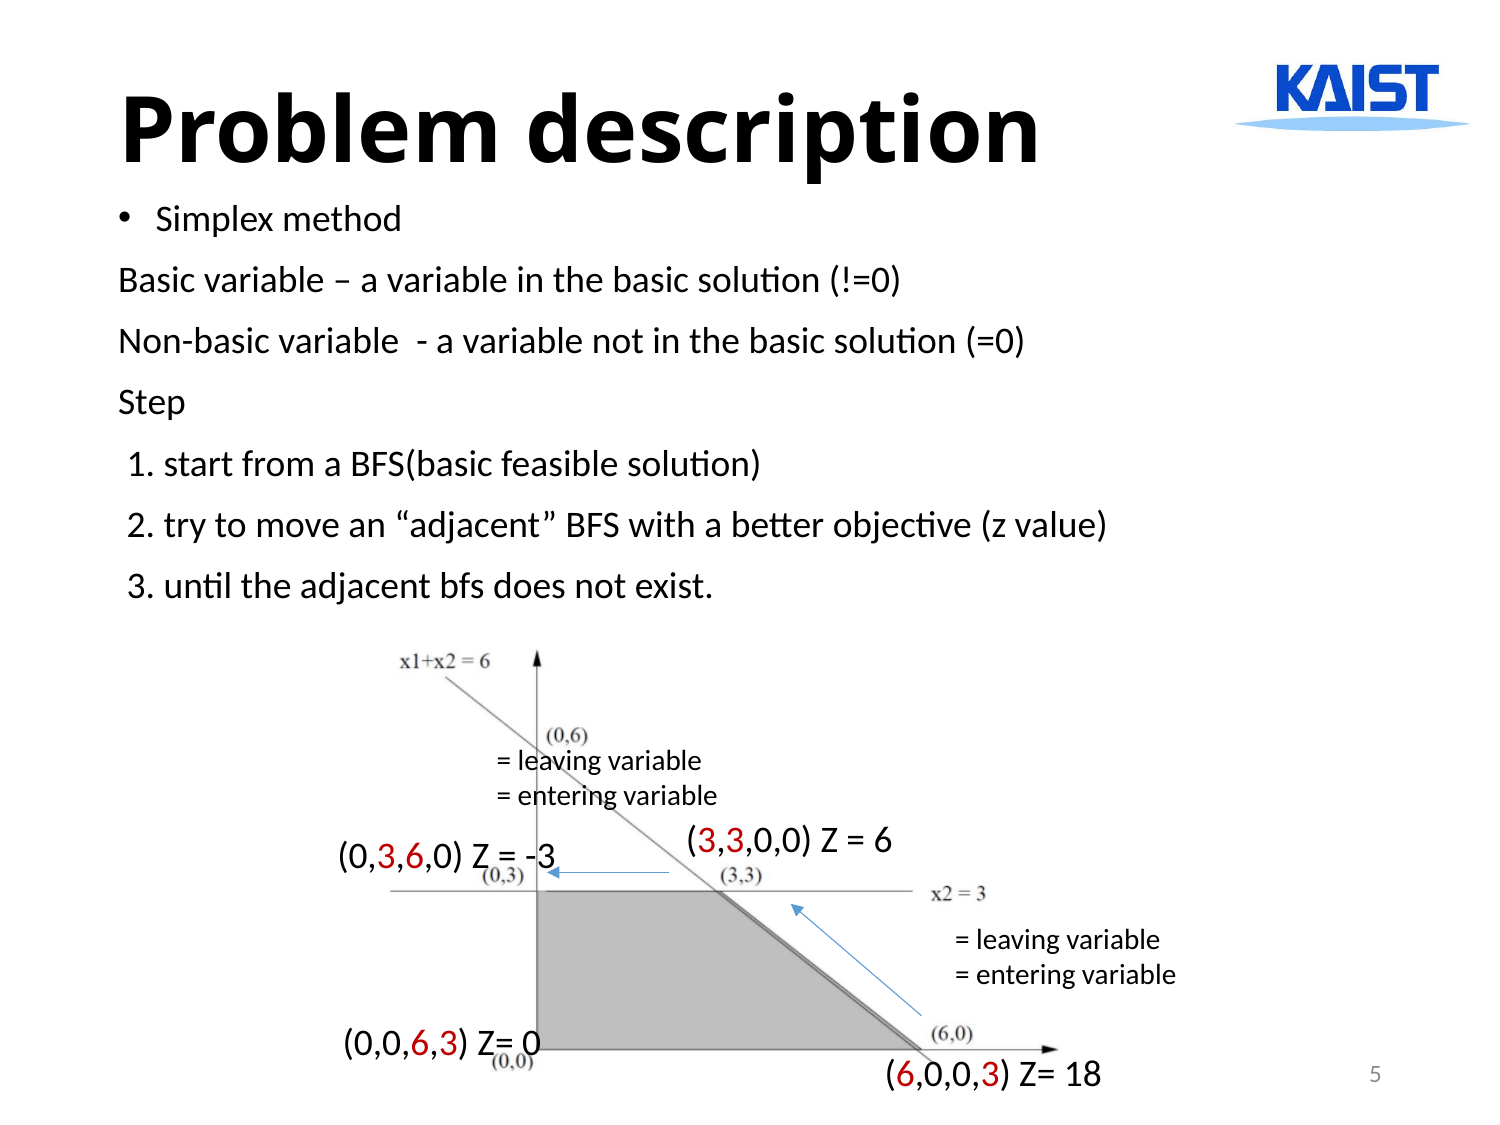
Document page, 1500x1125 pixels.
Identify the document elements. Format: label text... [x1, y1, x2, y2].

title Problem description [103, 59, 1397, 191]
list Simplex method Basic variable – a variable in the basic solution (!=0) Non-basic variable - a variable not in the basic solution (=0) Step 1. start from a BFS(basic feasible solution) 2. try to move an “adjacent” BFS with a better objective (z value) 3. until the adjacent bfs does not exist. [103, 191, 1397, 1079]
picture [1234, 58, 1470, 137]
slide_number 5 [1129, 1042, 1397, 1103]
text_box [320, 614, 1129, 1103]
